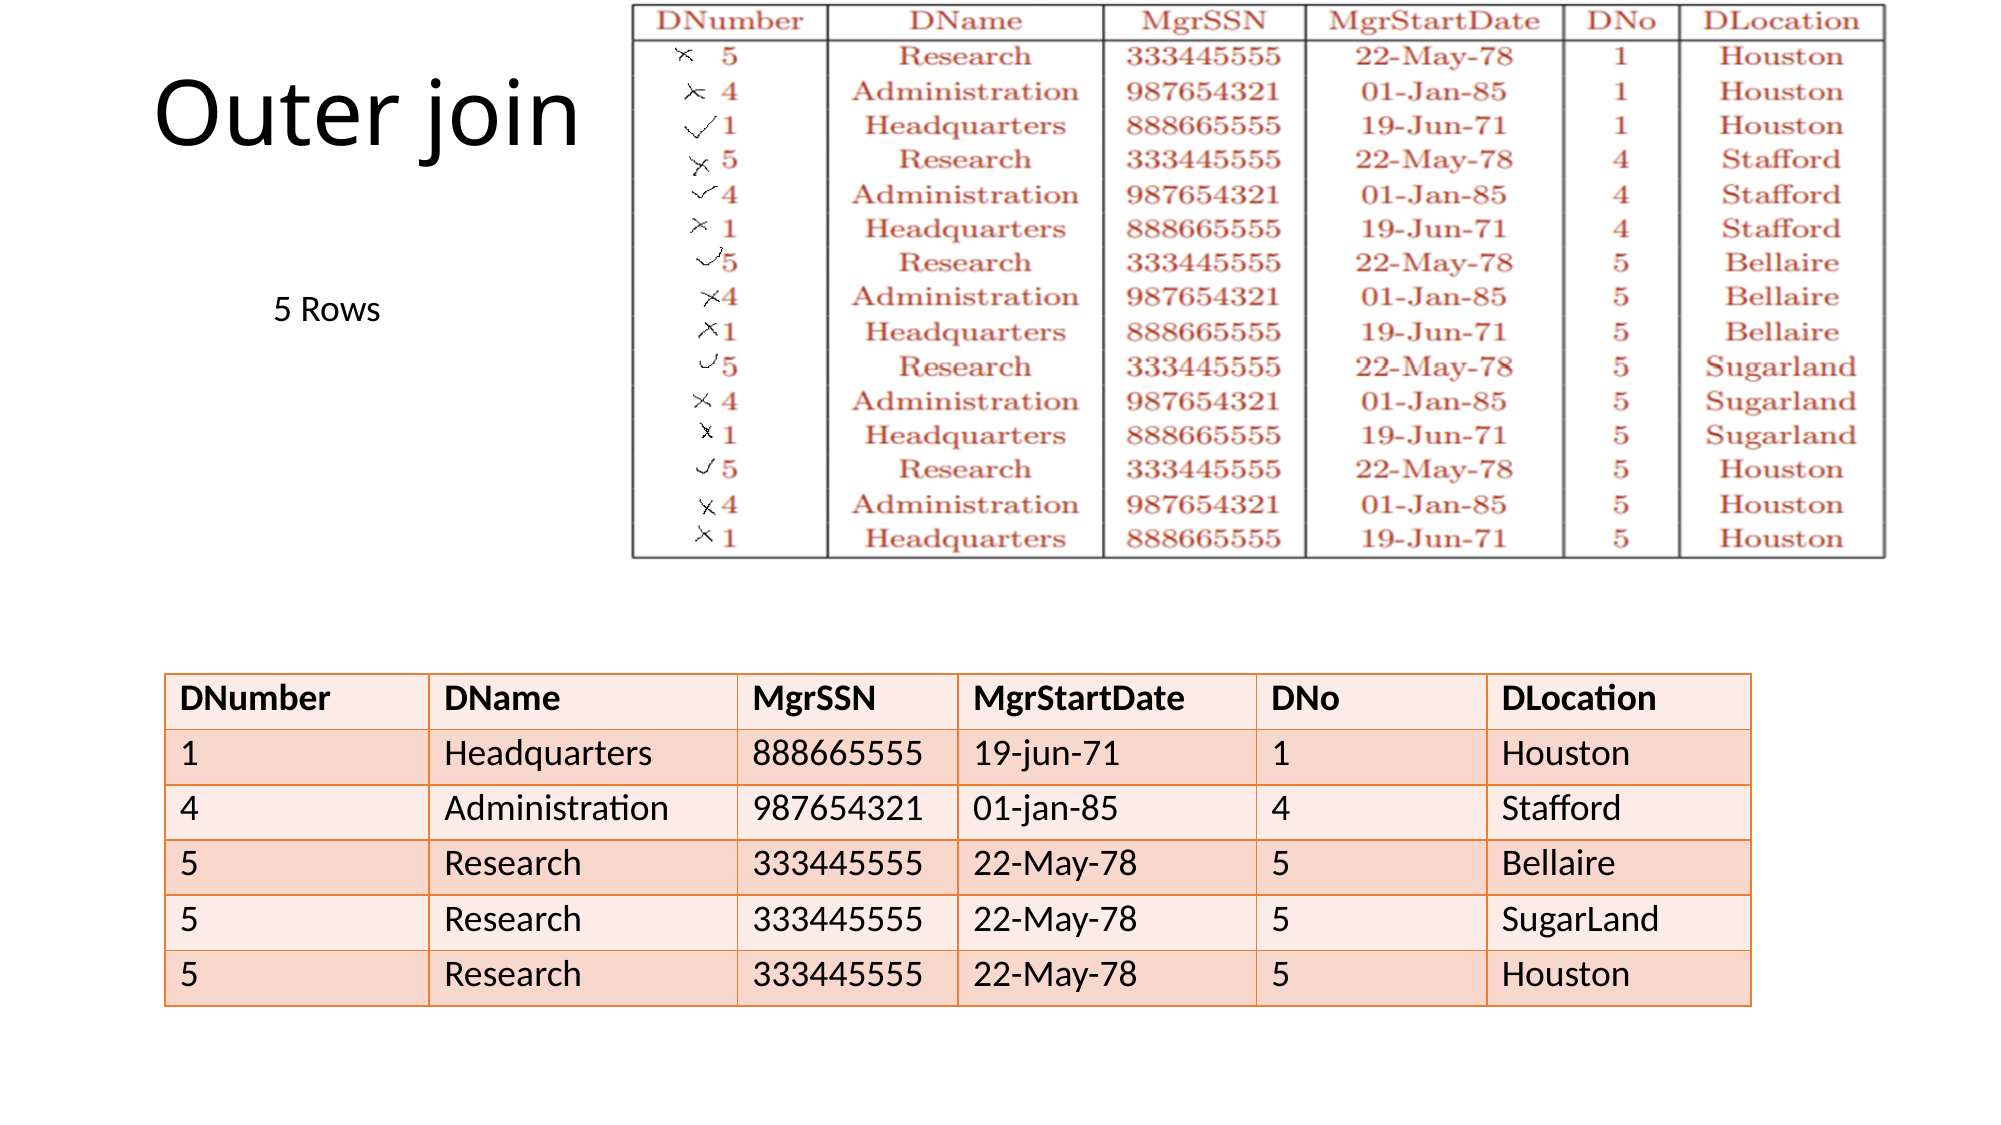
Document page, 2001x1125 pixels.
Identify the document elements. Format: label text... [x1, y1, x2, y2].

title Outer join [137, 59, 626, 174]
table_cell 1 [1257, 730, 1486, 784]
table_header MgrSSN [738, 675, 957, 729]
table_cell Houston [1488, 730, 1750, 784]
picture [626, 0, 1890, 563]
table_cell 888665555 [738, 730, 957, 784]
table_cell 5 [166, 896, 428, 950]
table_cell 22-May-78 [959, 896, 1256, 950]
table_cell 22-May-78 [959, 951, 1256, 1005]
table_cell 333445555 [738, 841, 957, 894]
table_cell 4 [166, 786, 428, 839]
table_header DNumber [166, 675, 428, 729]
table_cell Bellaire [1488, 841, 1750, 894]
table_cell 5 [1257, 841, 1486, 894]
table_cell 5 [1257, 951, 1486, 1005]
table_cell 19-jun-71 [959, 730, 1256, 784]
table_header DLocation [1488, 675, 1750, 729]
table_cell Administration [430, 786, 737, 839]
table_cell Headquarters [430, 730, 737, 784]
table_cell Research [430, 951, 737, 1005]
table_cell 1 [166, 730, 428, 784]
table_cell 333445555 [738, 951, 957, 1005]
table_cell 333445555 [738, 896, 957, 950]
table_cell Stafford [1488, 786, 1750, 839]
table_header DName [430, 675, 737, 729]
table_cell SugarLand [1488, 896, 1750, 950]
table_cell Houston [1488, 951, 1750, 1005]
table_cell Research [430, 896, 737, 950]
table_cell 01-jan-85 [959, 786, 1256, 839]
table_cell 22-May-78 [959, 841, 1256, 894]
table_cell 987654321 [738, 786, 957, 839]
table_cell 5 [166, 841, 428, 894]
table_cell Research [430, 841, 737, 894]
table_cell 5 [1257, 896, 1486, 950]
table_header DNo [1257, 675, 1486, 729]
table_cell 5 [166, 951, 428, 1005]
table_header MgrStartDate [959, 675, 1256, 729]
text_box 5 Rows [258, 276, 485, 337]
table_cell 4 [1257, 786, 1486, 839]
